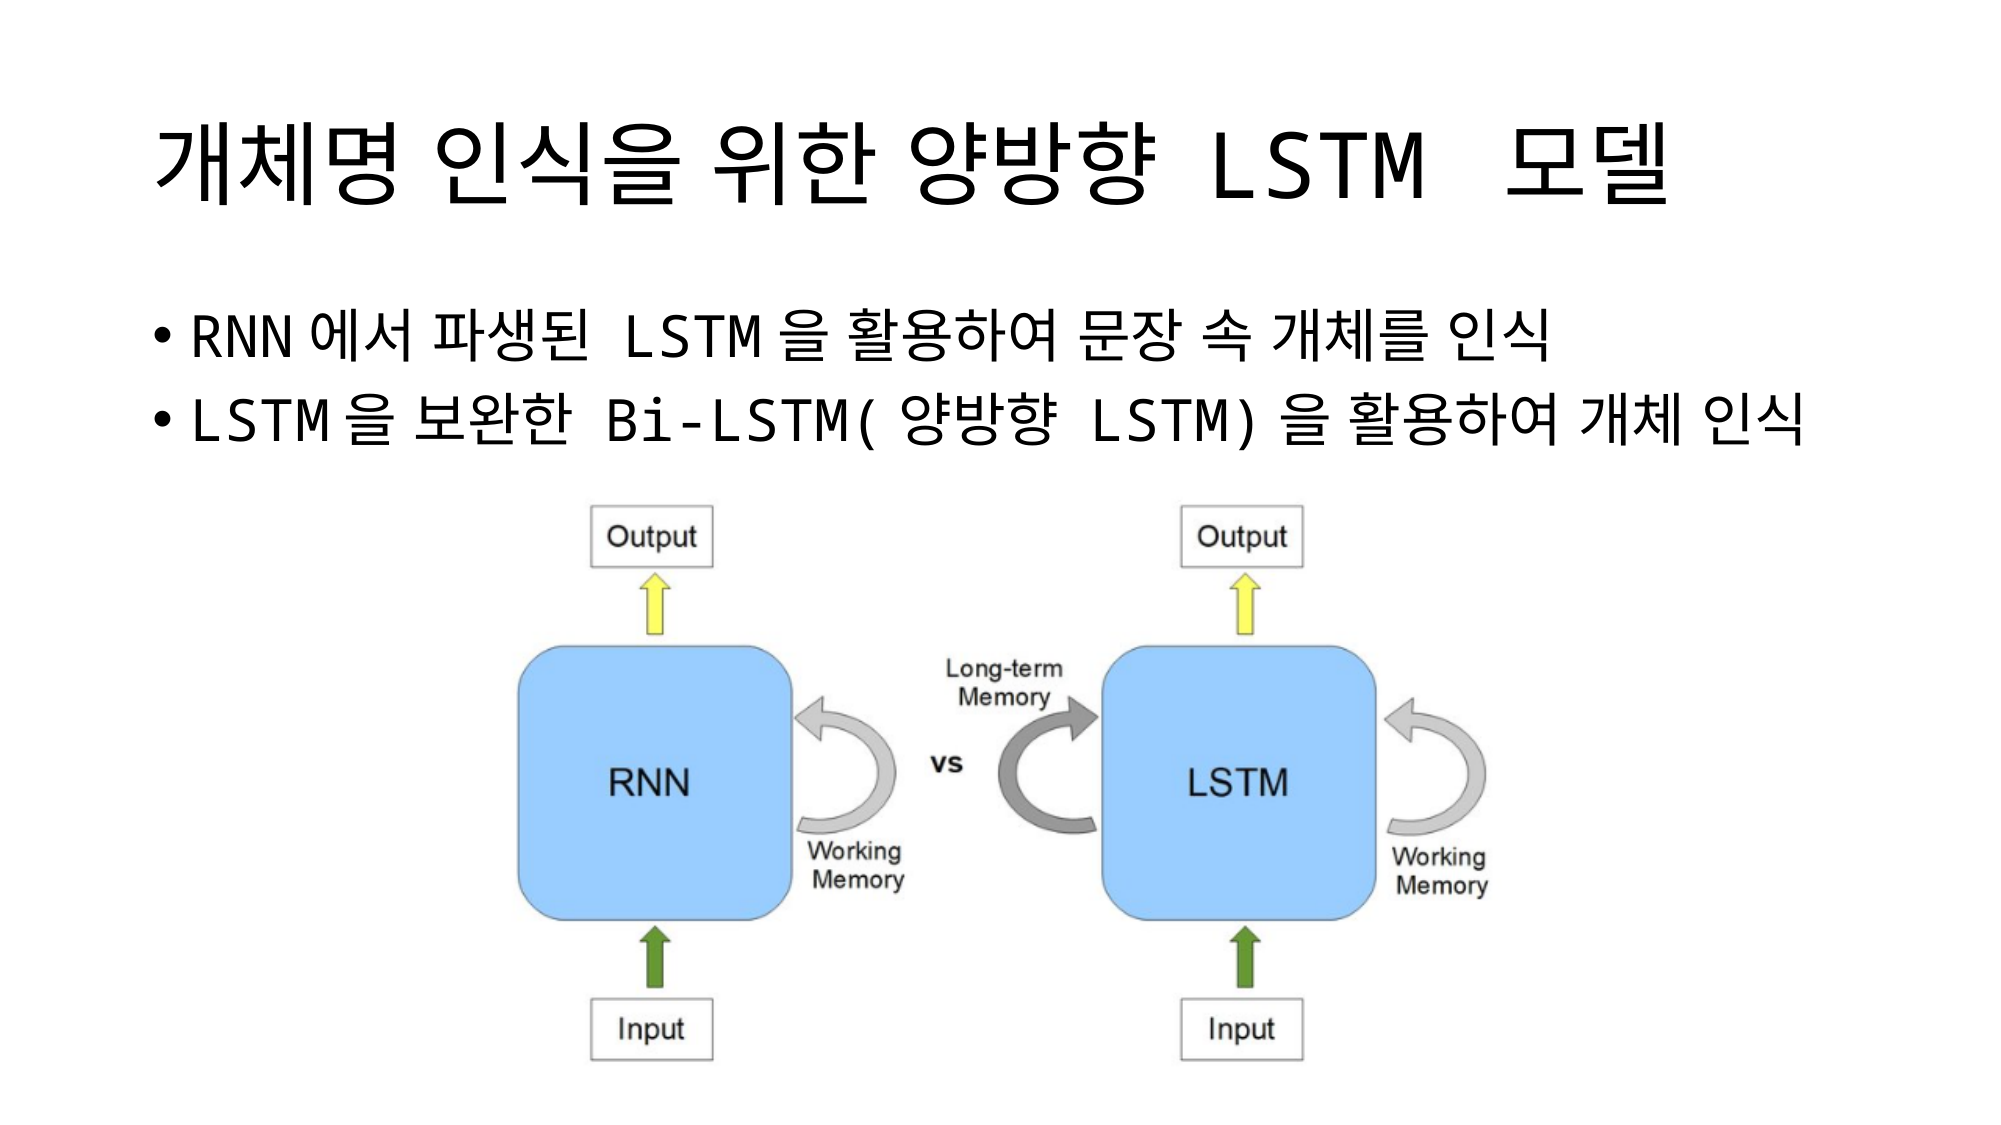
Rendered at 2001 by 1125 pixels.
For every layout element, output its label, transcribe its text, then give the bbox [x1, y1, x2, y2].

list RNN에서 파생된 LSTM을 활용하여 문장 속 개체를 인식 LSTM을 보완한 Bi-LSTM(양방향 LSTM)을 활용하여 개체 인식 [137, 299, 1863, 1014]
picture [473, 466, 1527, 1098]
title 개체명 인식을 위한 양방향 LSTM 모델 [137, 59, 1863, 278]
